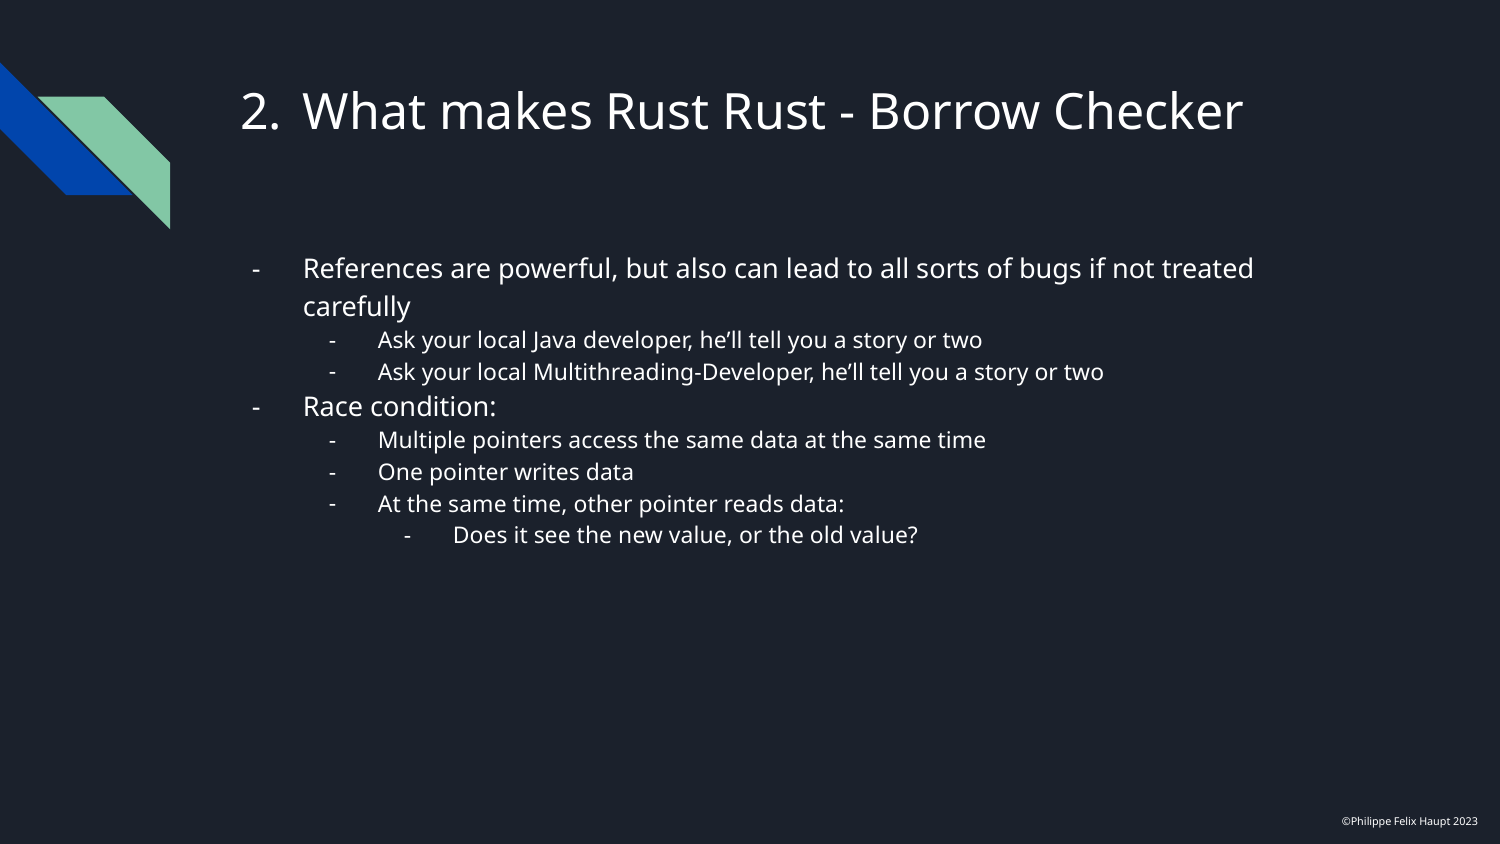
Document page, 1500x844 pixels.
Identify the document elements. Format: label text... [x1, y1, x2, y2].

title What makes Rust Rust - Borrow Checker [212, 64, 1368, 215]
list References are powerful, but also can lead to all sorts of bugs if not treated carefully Ask your local Java developer, he’ll tell you a story or two Ask your local Multithreading-Developer, he’ll tell you a story or two Race condition: Multiple pointers access the same data at the same time One pointer writes data At the same time, other pointer reads data: Does it see the new value, or the old value? [212, 232, 1368, 766]
subtitle ©Philippe Felix Haupt 2023 [1326, 801, 1500, 844]
